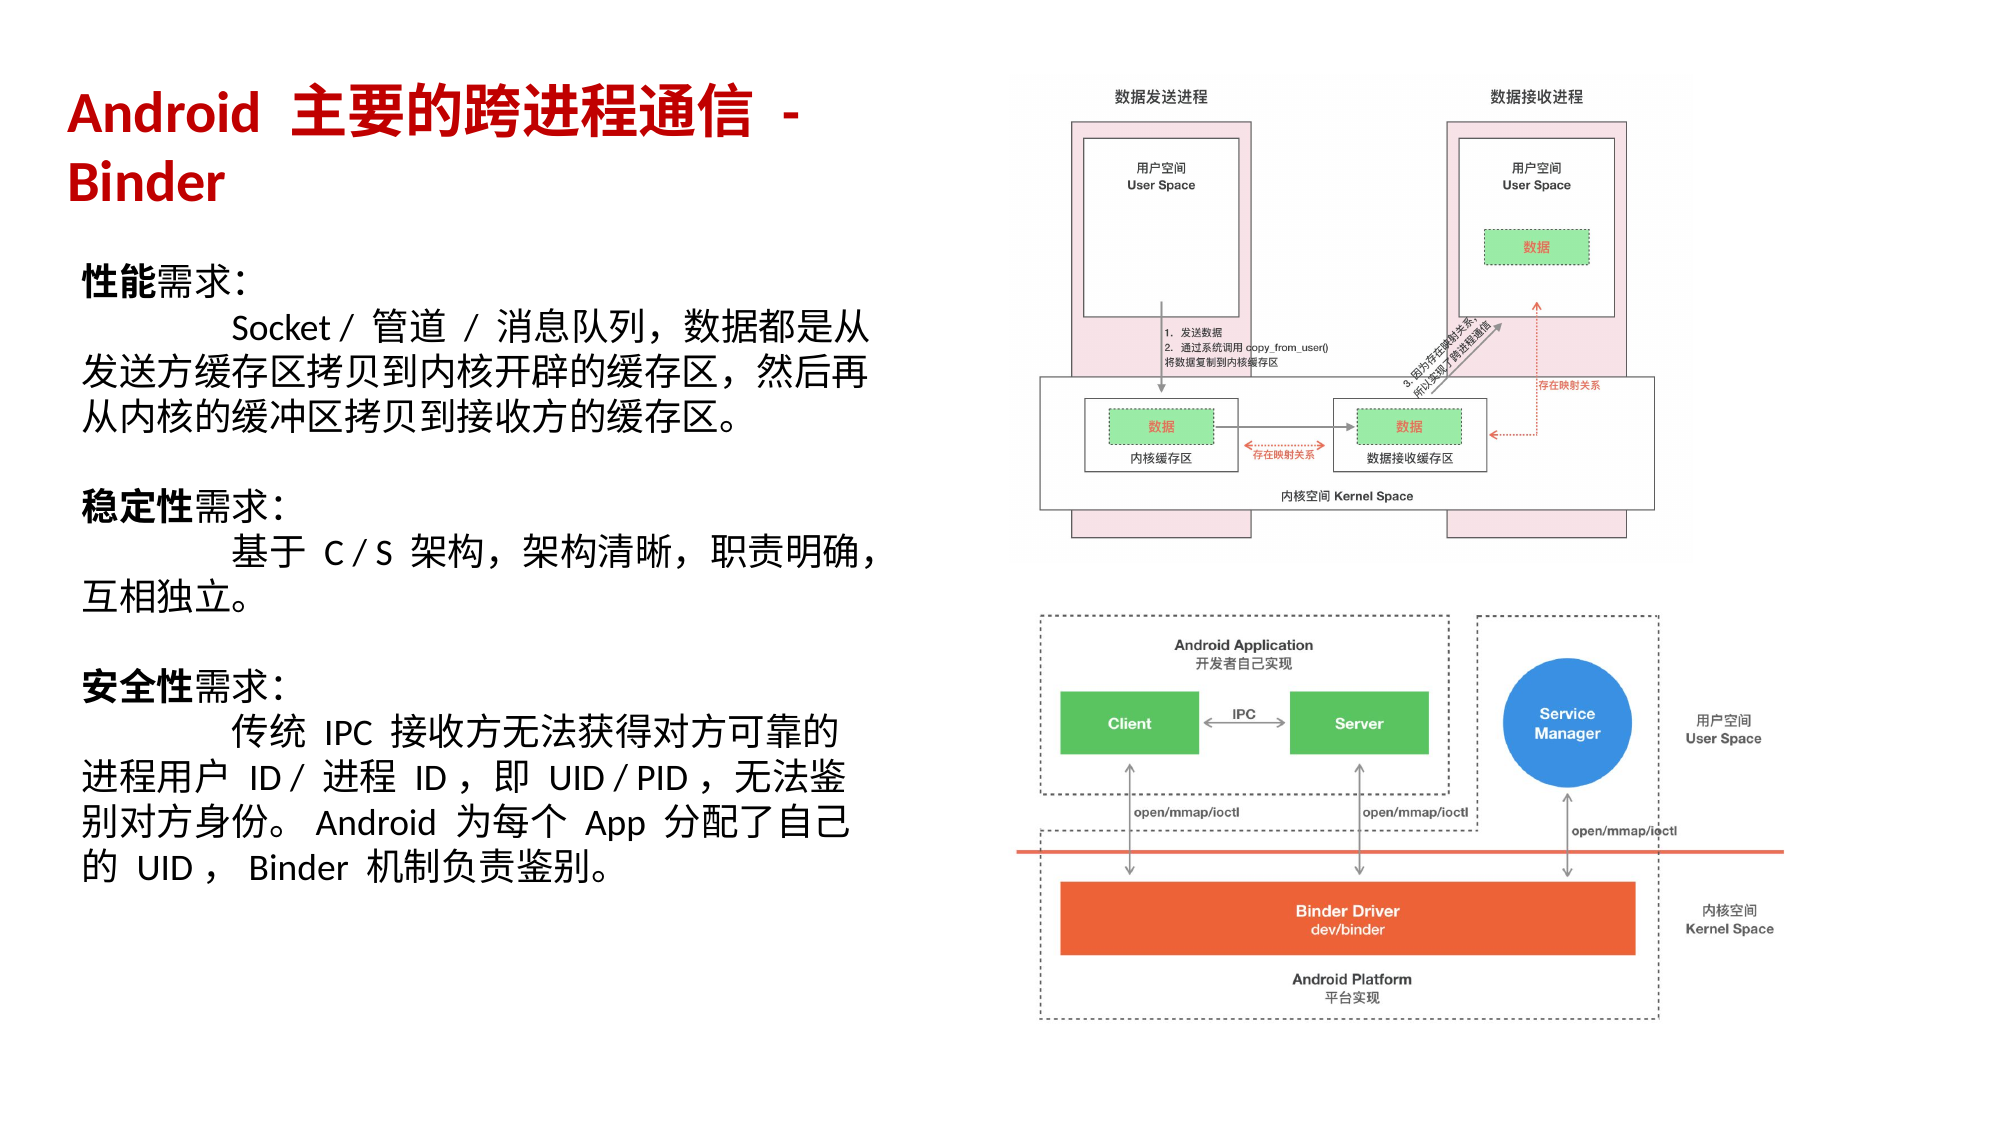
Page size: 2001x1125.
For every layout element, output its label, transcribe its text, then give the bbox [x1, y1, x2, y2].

text_box 性能需求： Socket / 管道 / 消息队列，数据都是从发送方缓存区拷贝到内核开辟的缓存区，然后再从内核的缓冲区拷贝到接收方的缓存区。 稳定性需求： 基于 C / S 架构，架构清晰，职责明确，互相独立。 安全性需求： 传统 IPC 接收方无法获得对方可靠的进程用户 ID / 进程 ID，即 UID / PID，无法鉴别对方身份。Android 为每个 App 分配了自己的 UID，Binder 机制负责鉴别。 [66, 250, 888, 896]
picture [999, 576, 1811, 1053]
text_box Android 主要的跨进程通信 - Binder [52, 66, 966, 221]
picture [1008, 74, 1693, 563]
